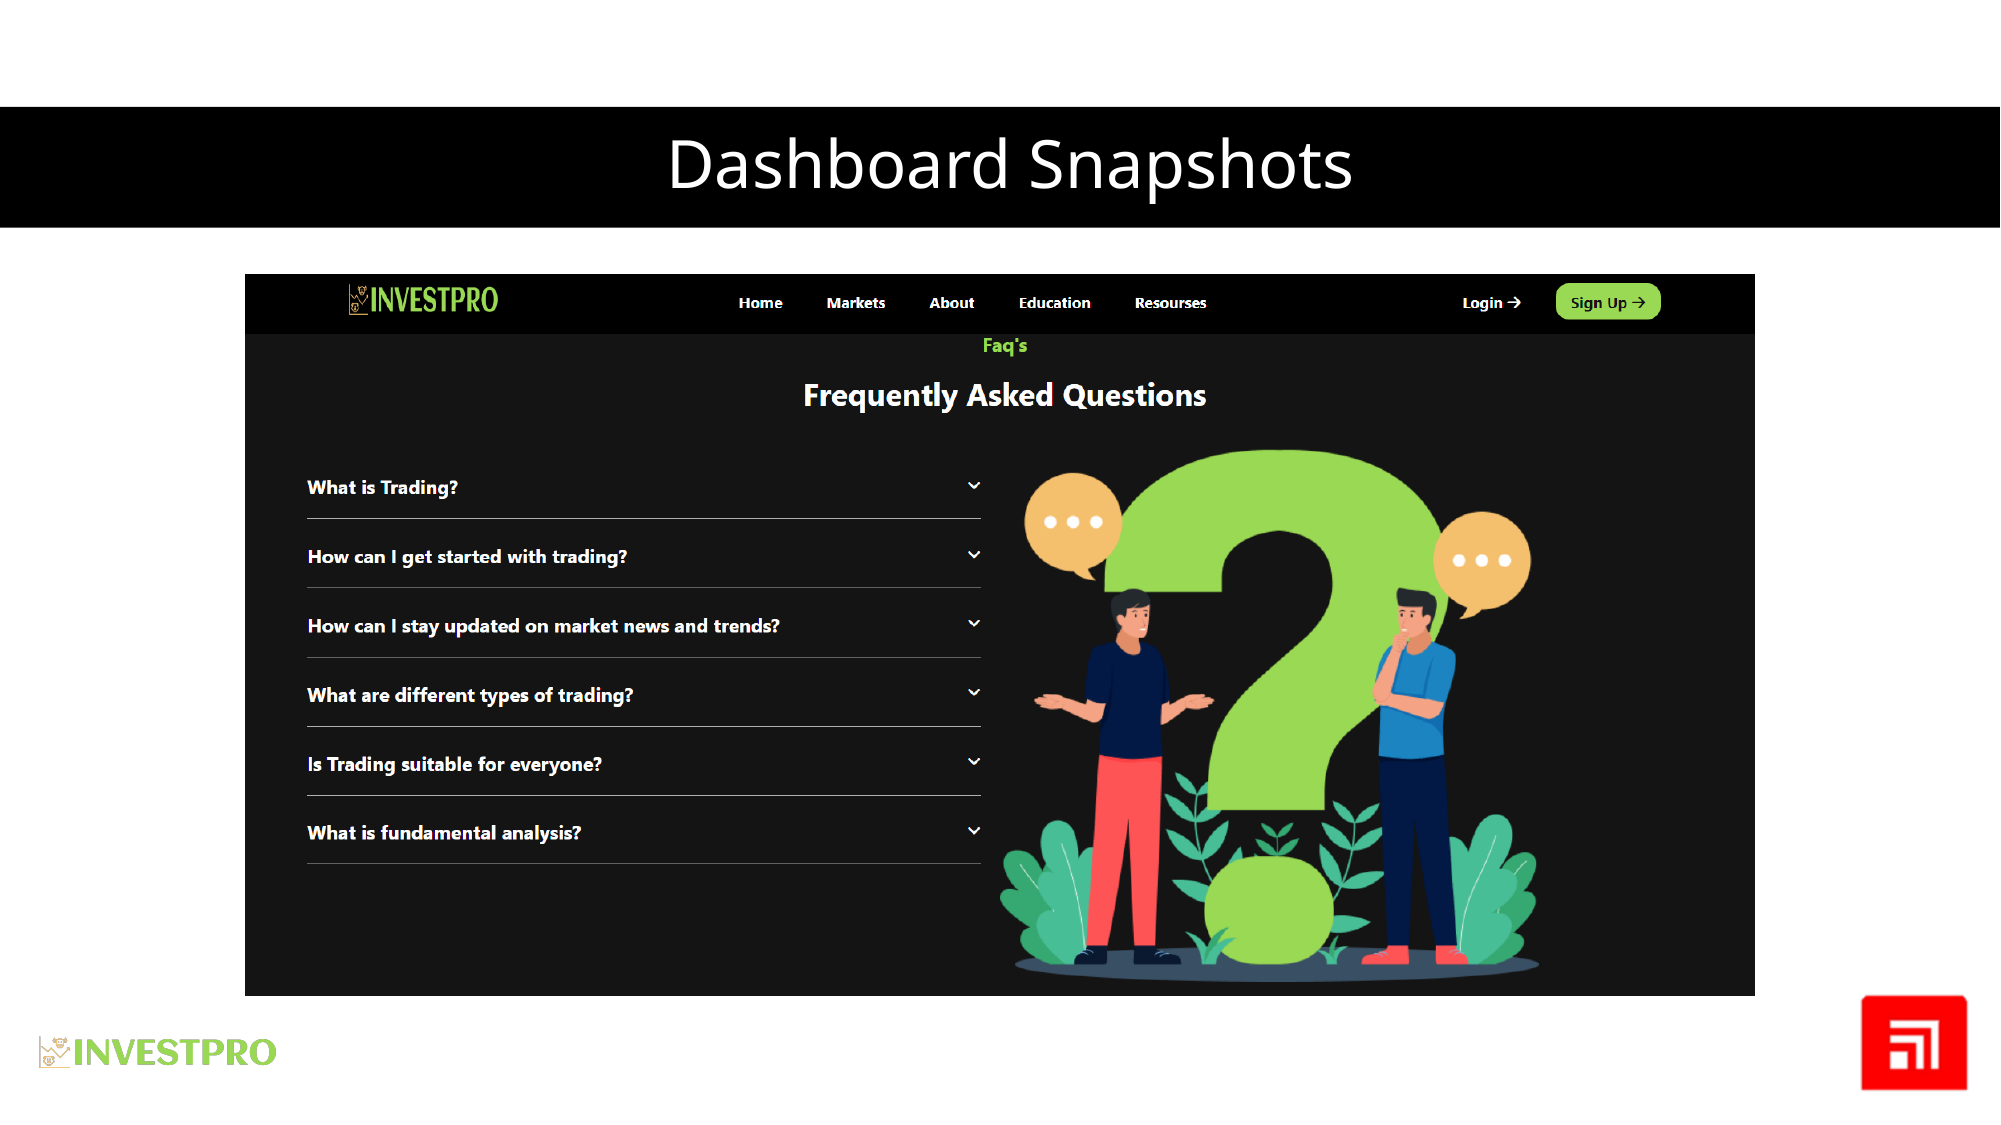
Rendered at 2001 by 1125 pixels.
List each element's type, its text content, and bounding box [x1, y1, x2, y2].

picture [244, 274, 1756, 997]
title Dashboard Snapshots [91, 105, 1931, 228]
text_box [0, 105, 2000, 229]
picture [39, 1036, 277, 1068]
picture [1845, 984, 1984, 1104]
